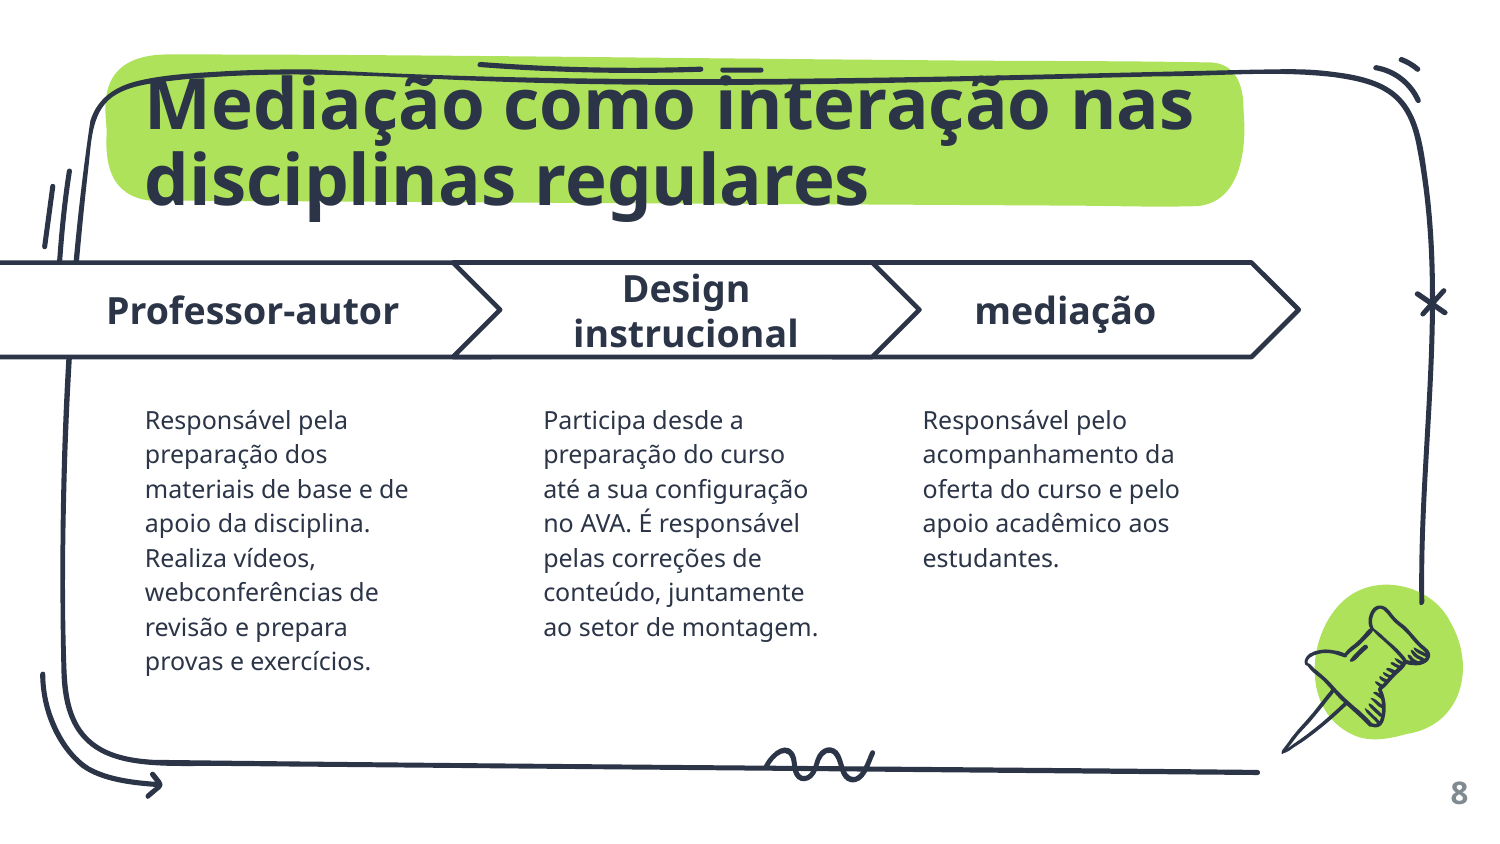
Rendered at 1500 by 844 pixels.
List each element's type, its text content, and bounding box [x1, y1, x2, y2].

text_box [452, 262, 920, 755]
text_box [921, 262, 1299, 755]
slide_number 8 [1378, 769, 1469, 820]
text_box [0, 262, 450, 755]
title Mediação como interação nas disciplinas regulares [144, 112, 1200, 178]
text_box [1304, 605, 1431, 741]
